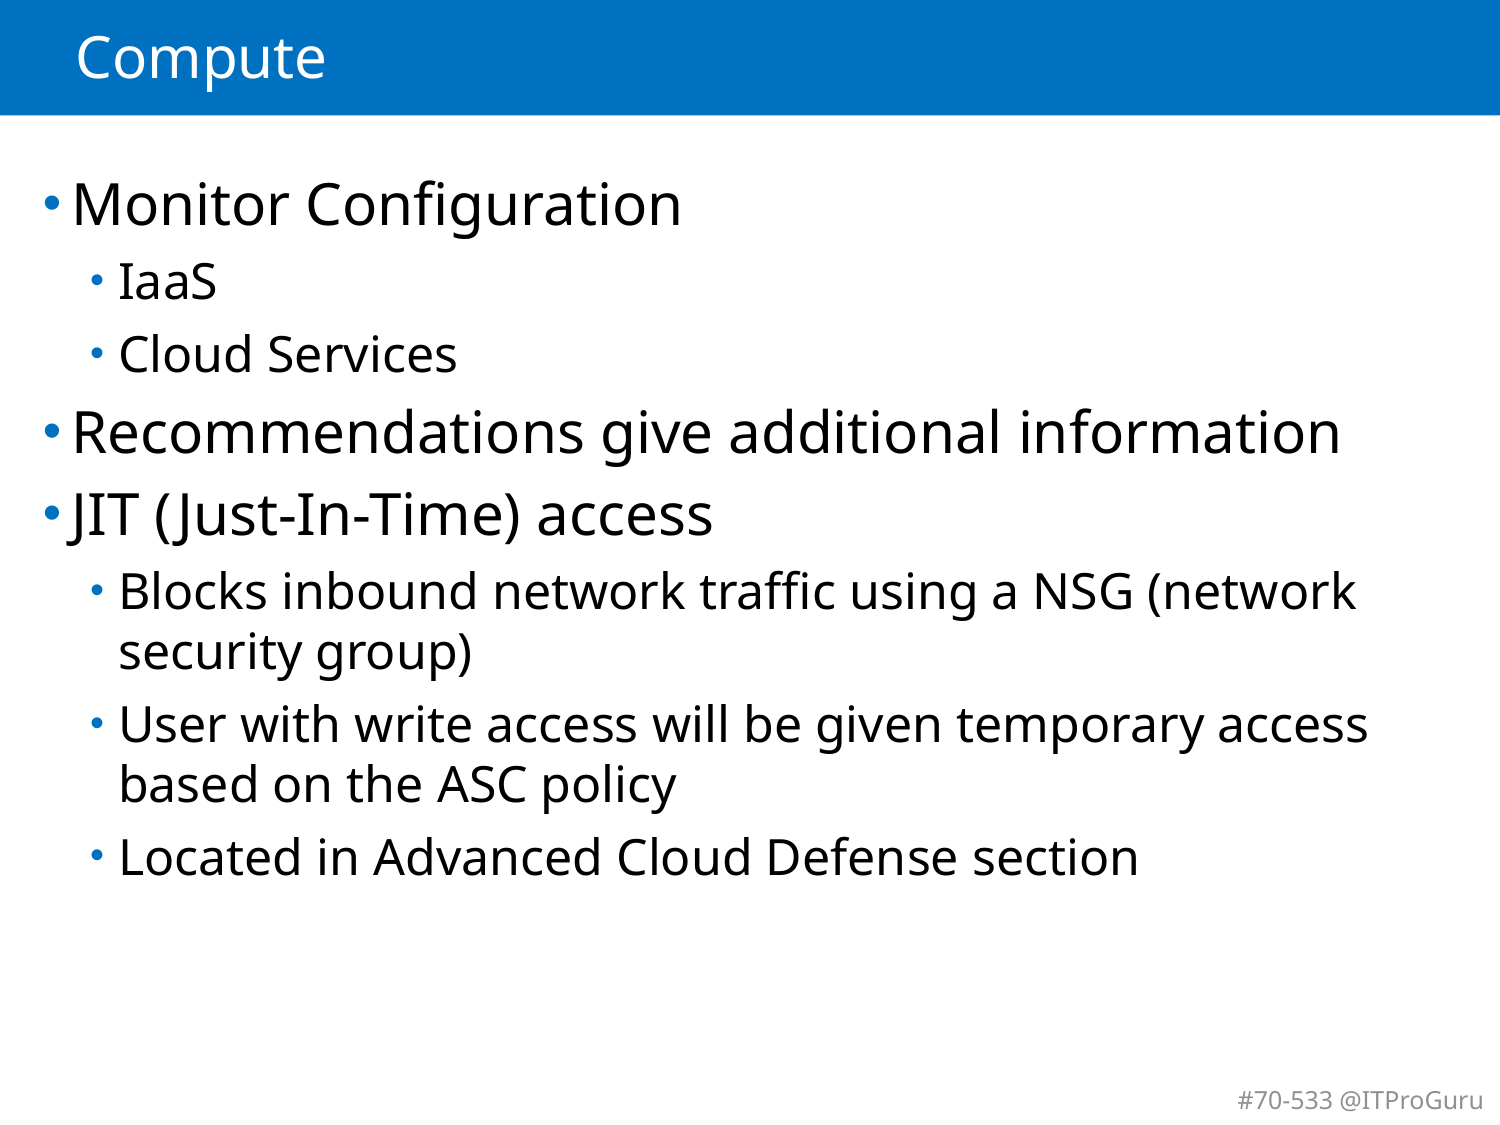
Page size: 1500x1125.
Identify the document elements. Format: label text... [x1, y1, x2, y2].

title Compute [75, 0, 1351, 122]
list Monitor Configuration IaaS Cloud Services Recommendations give additional information JIT (Just-In-Time) access Blocks inbound network traffic using a NSG (network security group) User with write access will be given temporary access based on the ASC policy Located in Advanced Cloud Defense section [42, 167, 1450, 1013]
